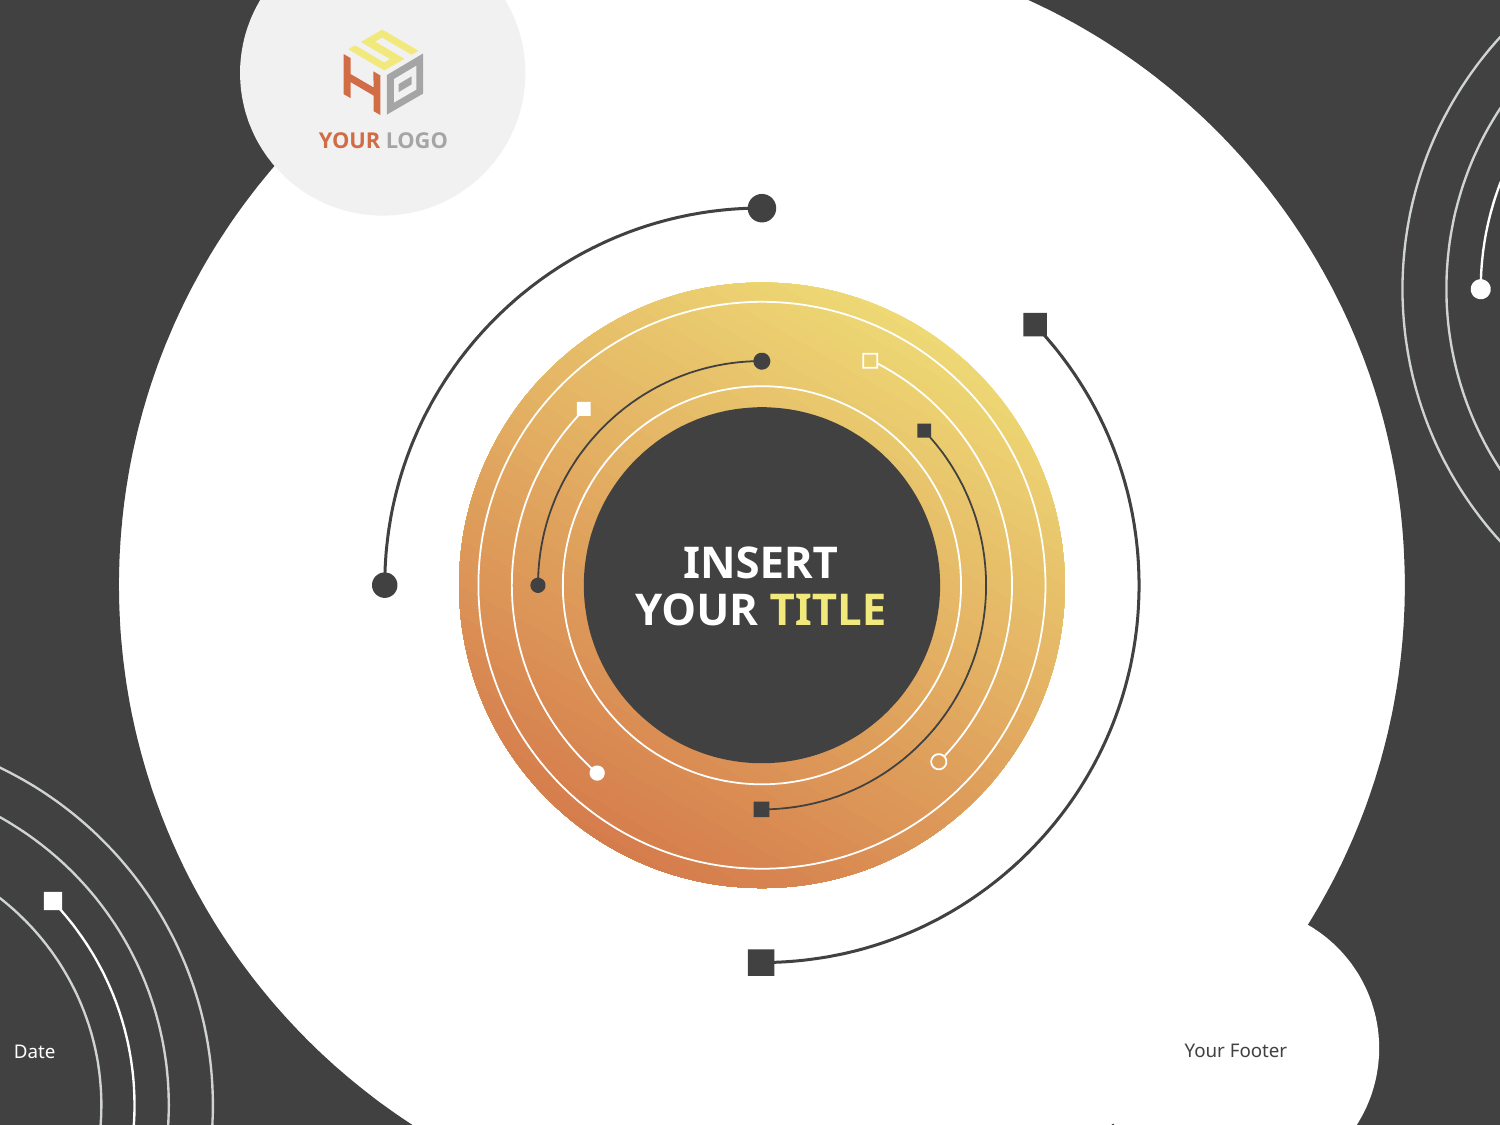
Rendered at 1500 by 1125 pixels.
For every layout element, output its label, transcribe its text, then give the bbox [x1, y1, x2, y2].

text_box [343, 29, 424, 116]
title Insert your title [607, 409, 914, 767]
slide_number Date [0, 1021, 146, 1081]
text_box YOUR LOGO [304, 119, 463, 161]
footer Your Footer [1093, 1000, 1379, 1103]
